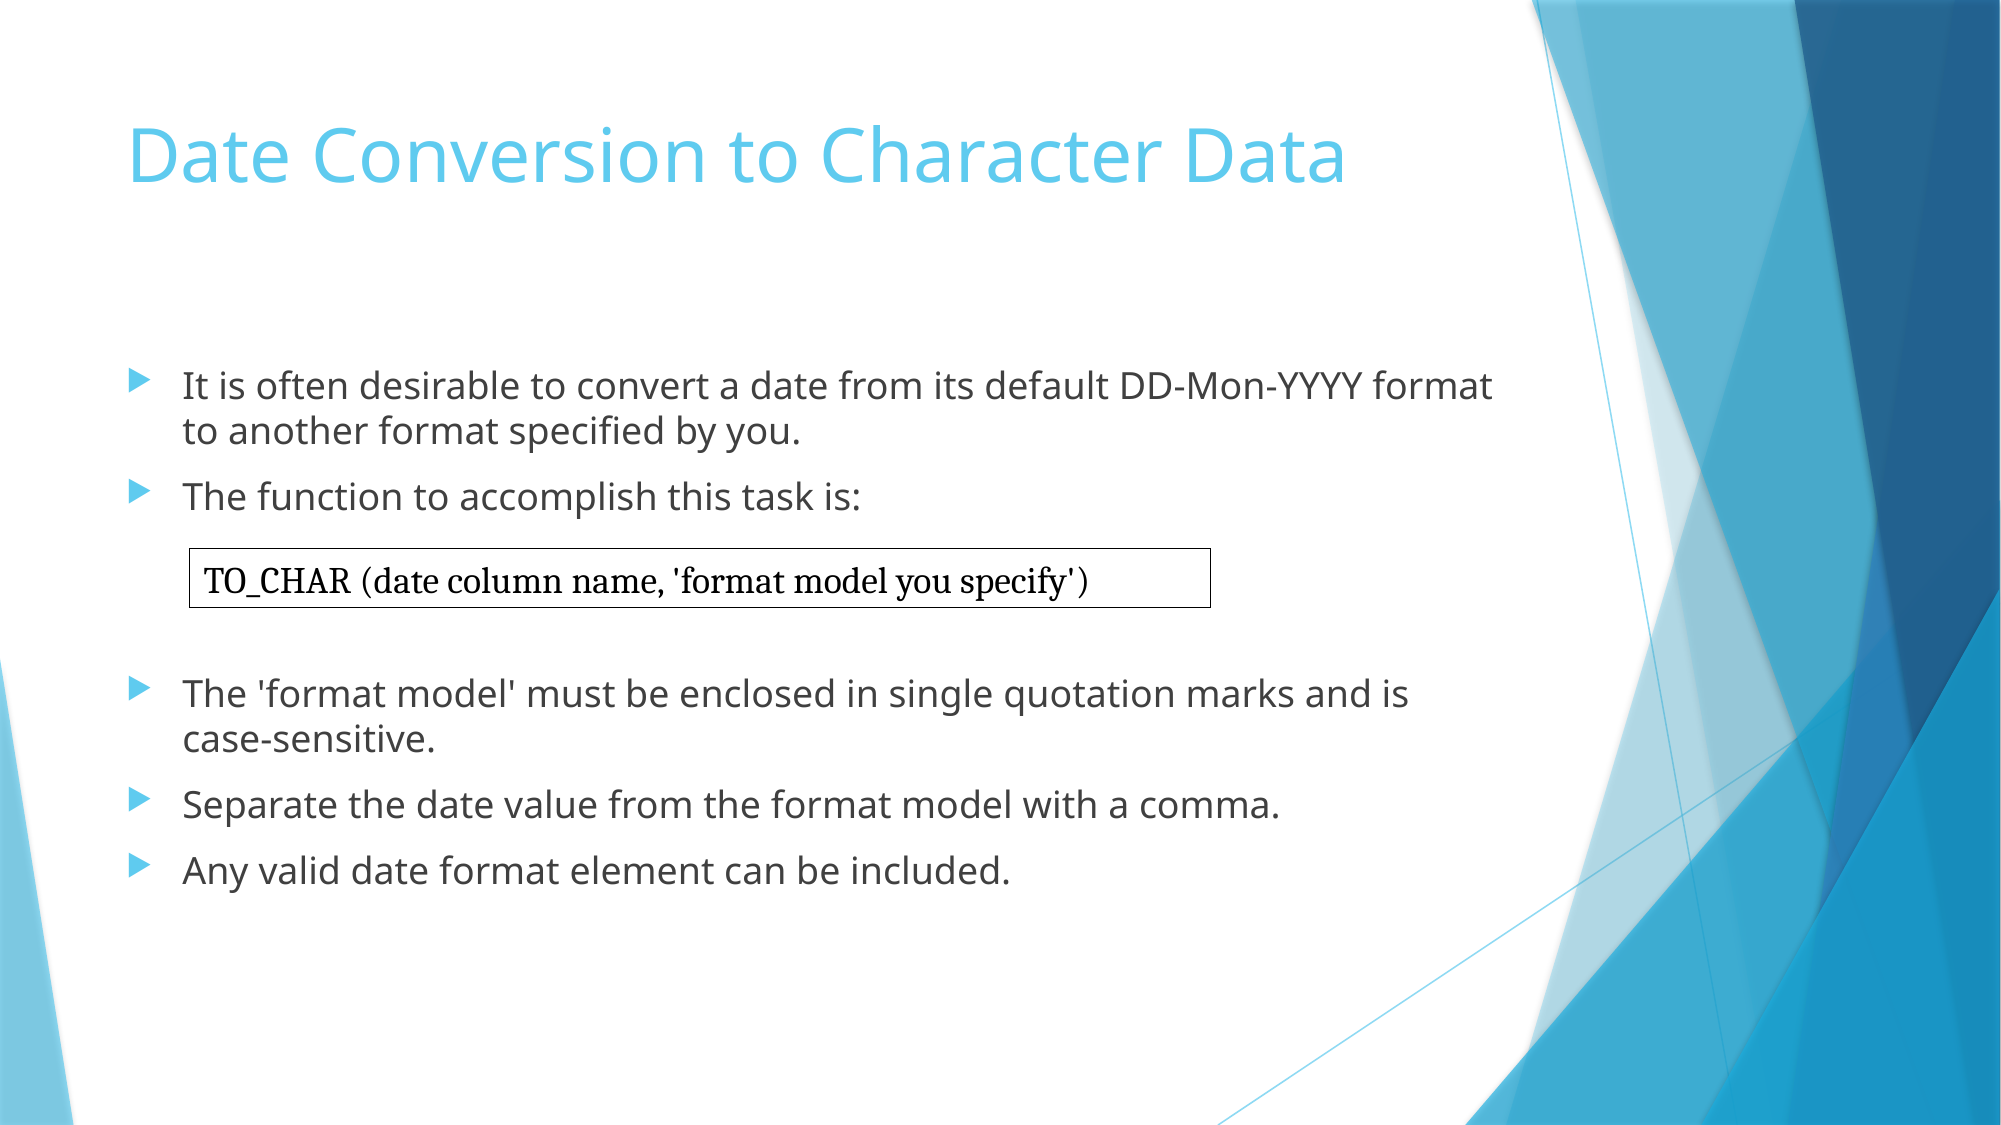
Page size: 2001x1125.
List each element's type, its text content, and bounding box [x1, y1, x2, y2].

title Date Conversion to Character Data [111, 99, 1522, 317]
list It is often desirable to convert a date from its default DD-Mon-YYYY format to another format specified by you. The function to accomplish this task is: The 'format model' must be enclosed in single quotation marks and is case-sensitive. Separate the date value from the format model with a comma. Any valid date format element can be included. [111, 354, 1522, 992]
text_box TO_CHAR (date column name, 'format model you specify') [189, 548, 1211, 608]
